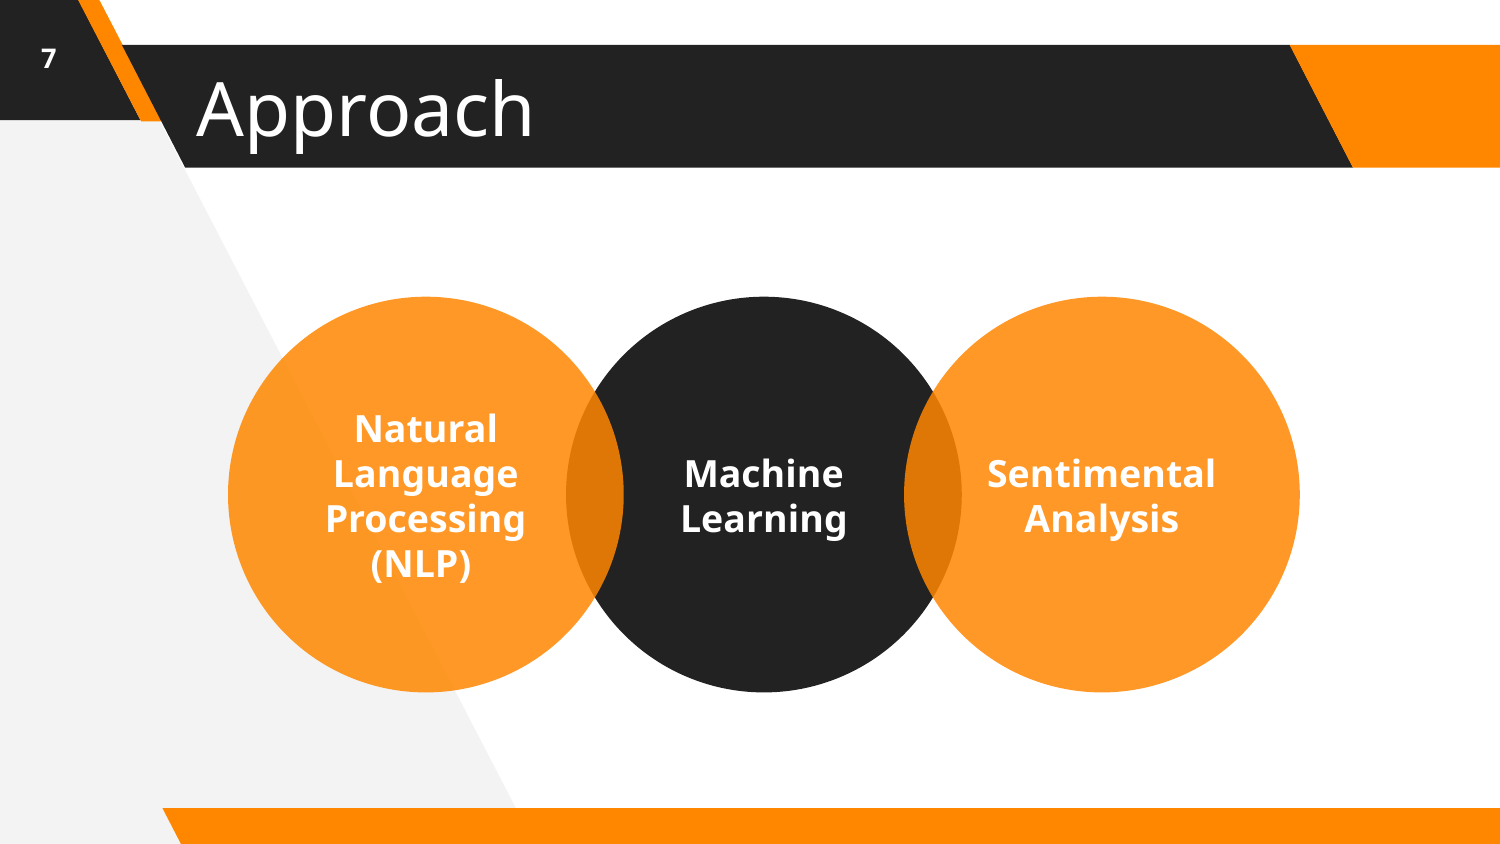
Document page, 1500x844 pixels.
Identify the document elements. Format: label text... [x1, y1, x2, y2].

text_box Sentimental Analysis [904, 296, 1300, 693]
title Approach [181, 45, 1285, 169]
text_box Machine Learning [595, 296, 933, 693]
slide_number 7 [0, 0, 98, 121]
text_box Natural Language Processing (NLP) [228, 296, 624, 693]
